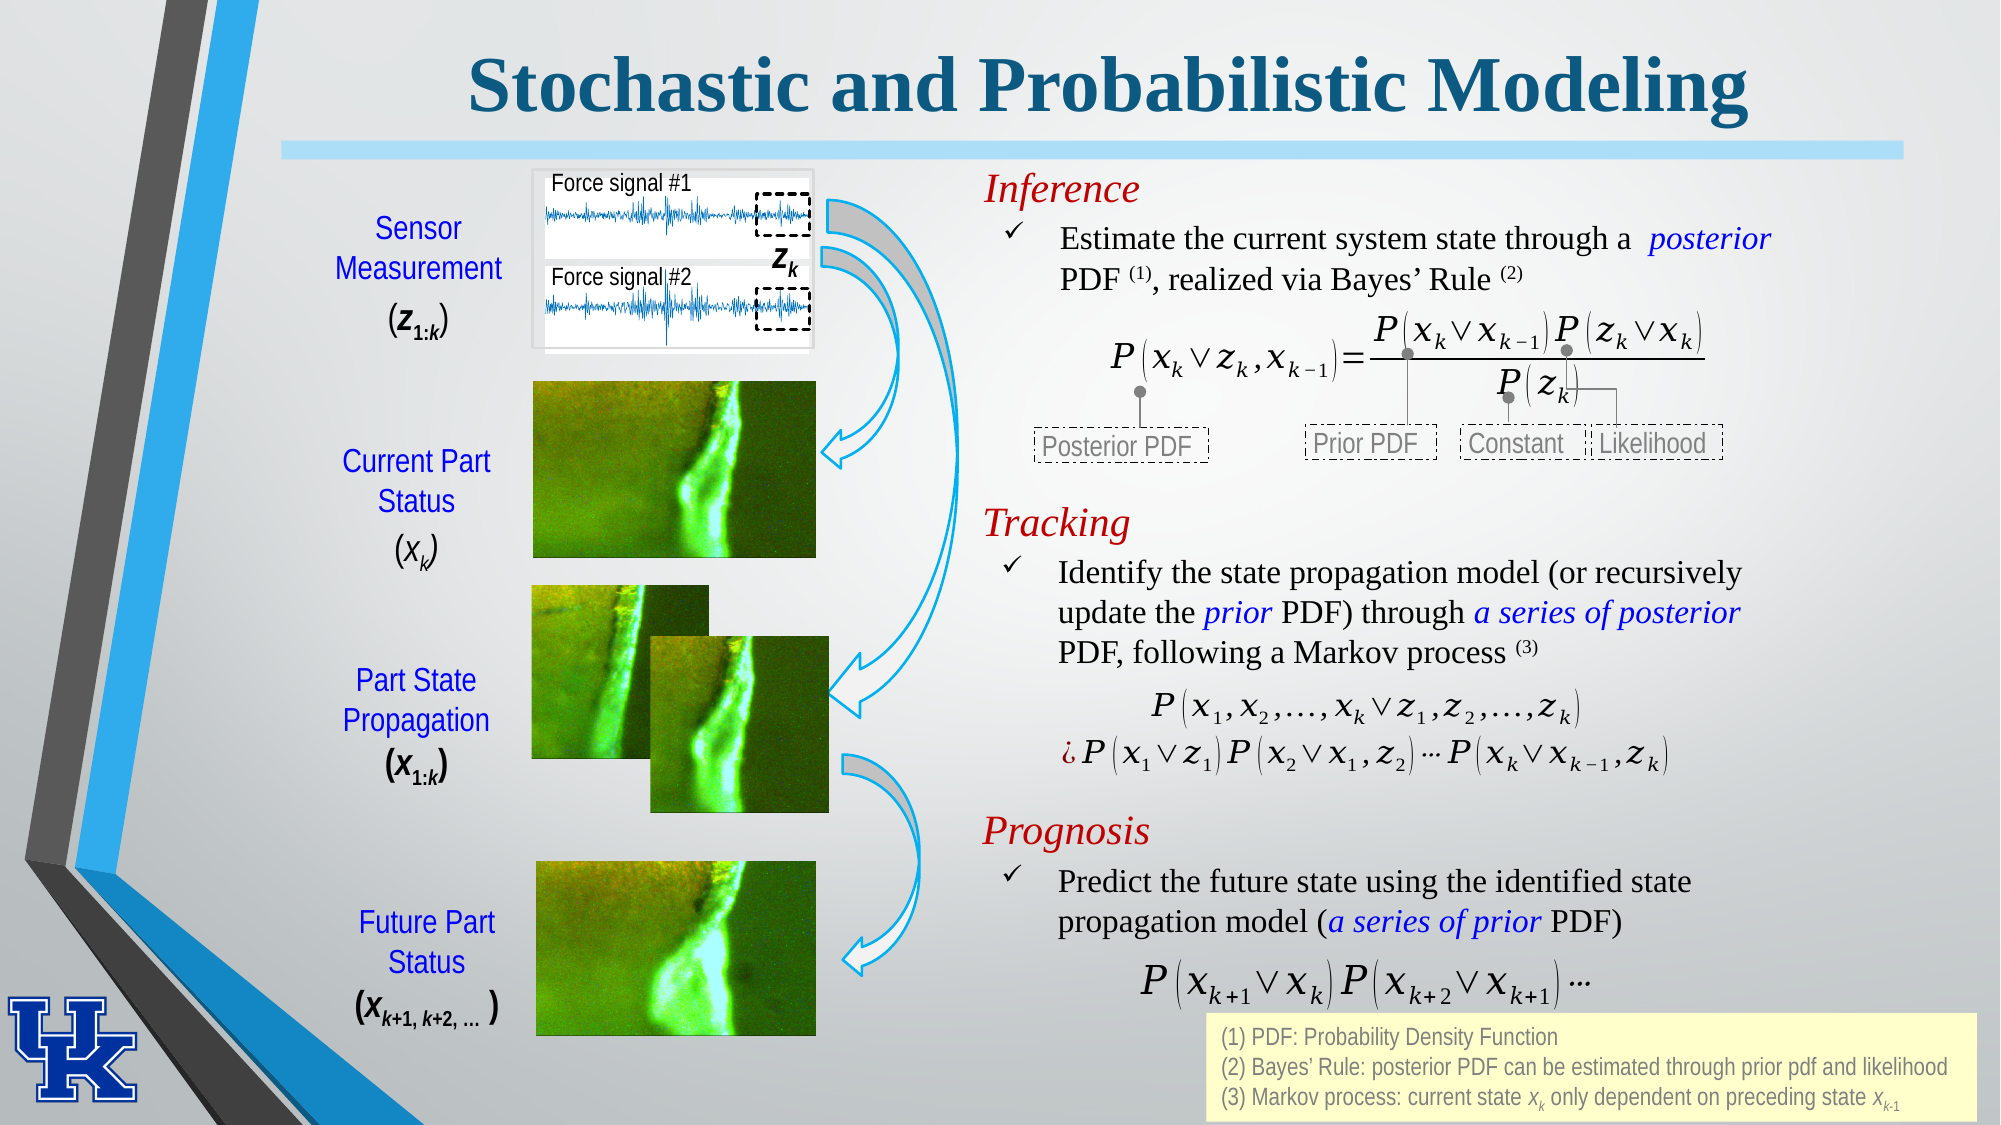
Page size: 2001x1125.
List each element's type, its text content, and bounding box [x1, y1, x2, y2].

picture [531, 585, 830, 813]
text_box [532, 158, 817, 354]
title Stochastic and Probabilistic Modeling [358, 15, 1859, 136]
text_box Prognosis Predict the future state using the identified state propagation model (a series of prior PDF) [967, 795, 1777, 947]
picture [536, 861, 816, 1036]
text_box Future Part Status (xk+1, k+2, … ) [324, 892, 530, 1039]
text_box Tracking Identify the state propagation model (or recursively update the prior PDF) through a series of posterior PDF, following a Markov process (3) [967, 486, 1777, 678]
text_box [820, 245, 900, 470]
text_box Part State Propagation (x1:k) [274, 651, 559, 797]
text_box [826, 198, 959, 720]
text_box Sensor Measurement (z1:k) [291, 198, 532, 352]
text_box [1033, 308, 1723, 463]
picture [533, 381, 816, 558]
text_box (1) PDF: Probability Density Function (2) Bayes’ Rule: posterior PDF can be estimated through prior pdf and likelihood (3) Markov process: current state xk only dependent on preceding state xk-1 [1206, 1012, 1977, 1122]
text_box Current Part Status (xk) [288, 431, 545, 583]
text_box Inference Estimate the current system state through a posterior PDF (1), realized via Bayes’ Rule (2) [969, 153, 1806, 304]
picture [7, 996, 138, 1103]
text_box [841, 753, 921, 978]
